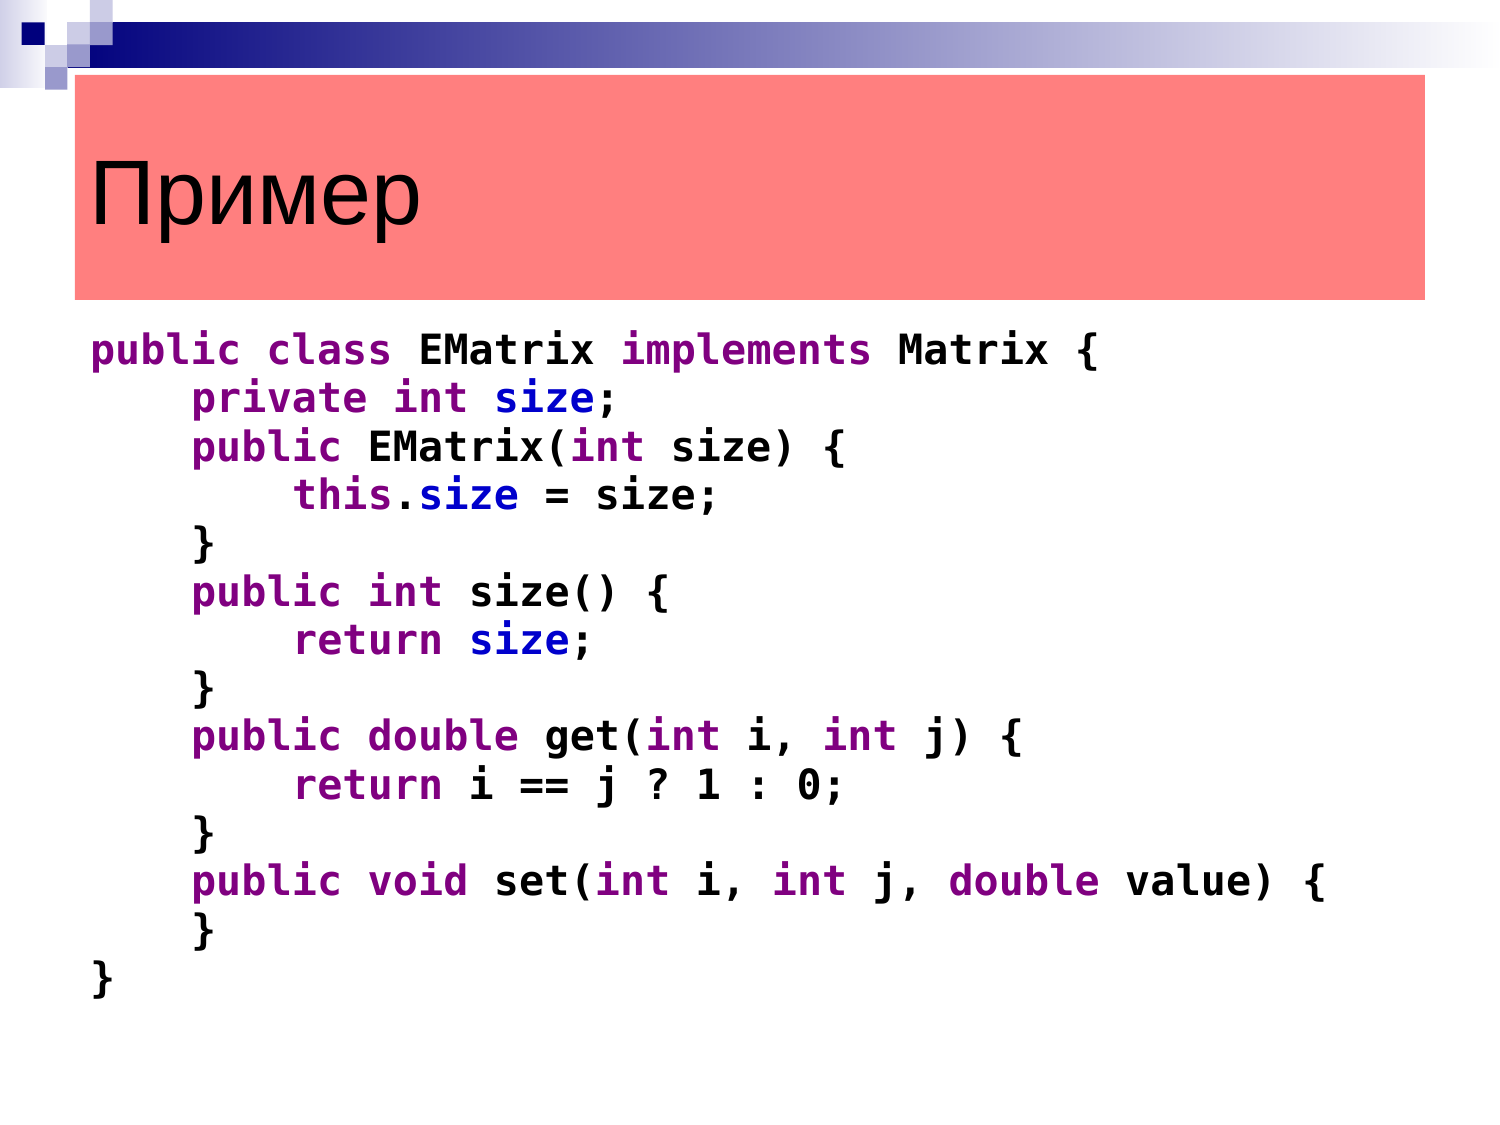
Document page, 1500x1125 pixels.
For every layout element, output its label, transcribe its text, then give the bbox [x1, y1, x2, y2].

list public class EMatrix implements Matrix { private int size; public EMatrix(int size) { this.size = size; } public int size() { return size; } public double get(int i, int j) { return i == j ? 1 : 0; } public void set(int i, int j, double value) { } } [75, 324, 1425, 1083]
text_box Пример [74, 74, 1425, 300]
